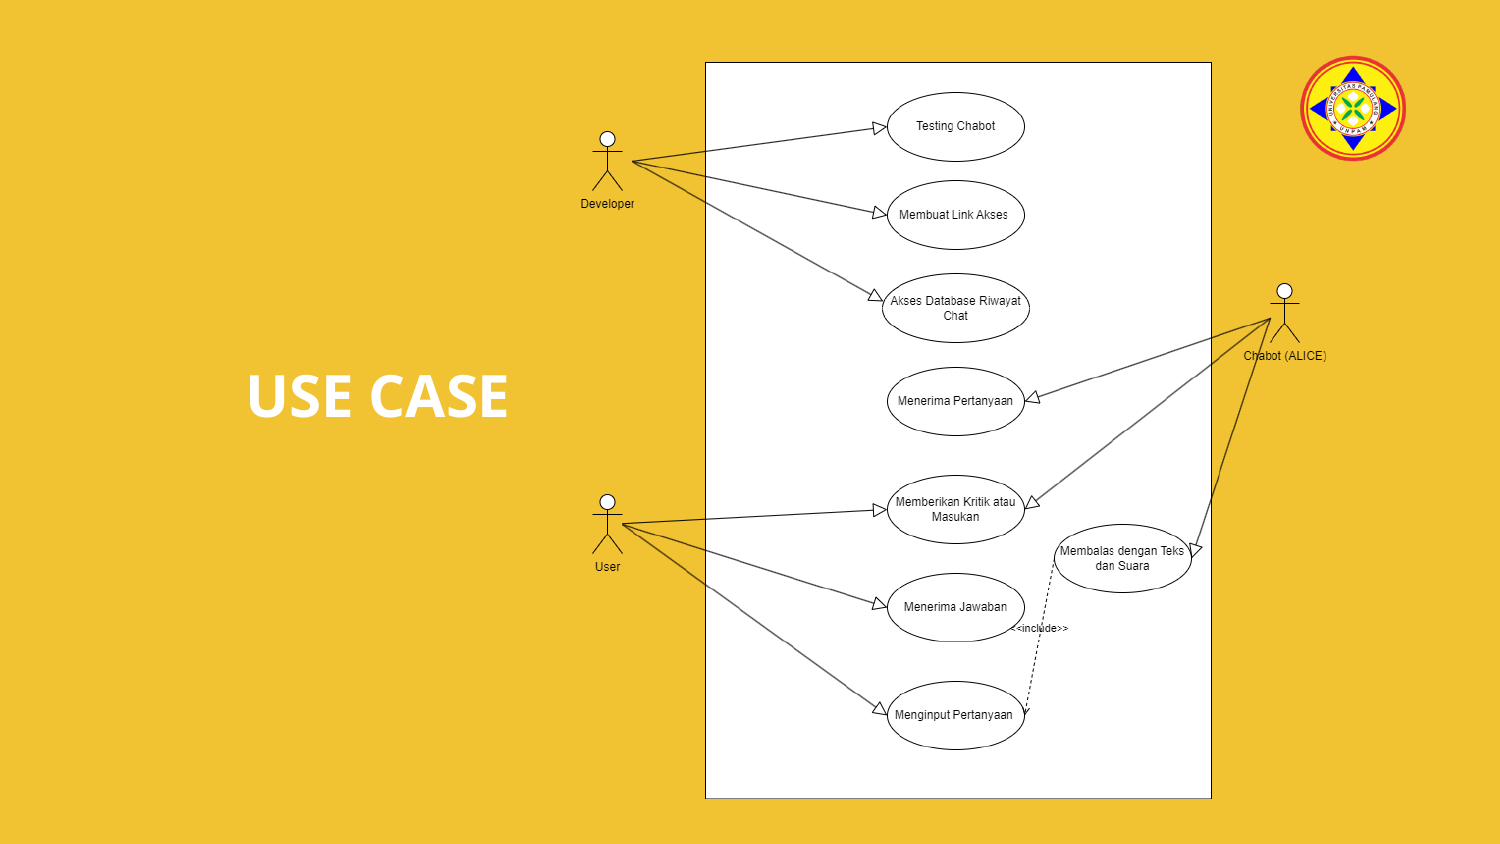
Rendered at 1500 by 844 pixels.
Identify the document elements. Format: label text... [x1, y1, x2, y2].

title USE CASE [208, 344, 547, 431]
picture [580, 53, 1409, 799]
